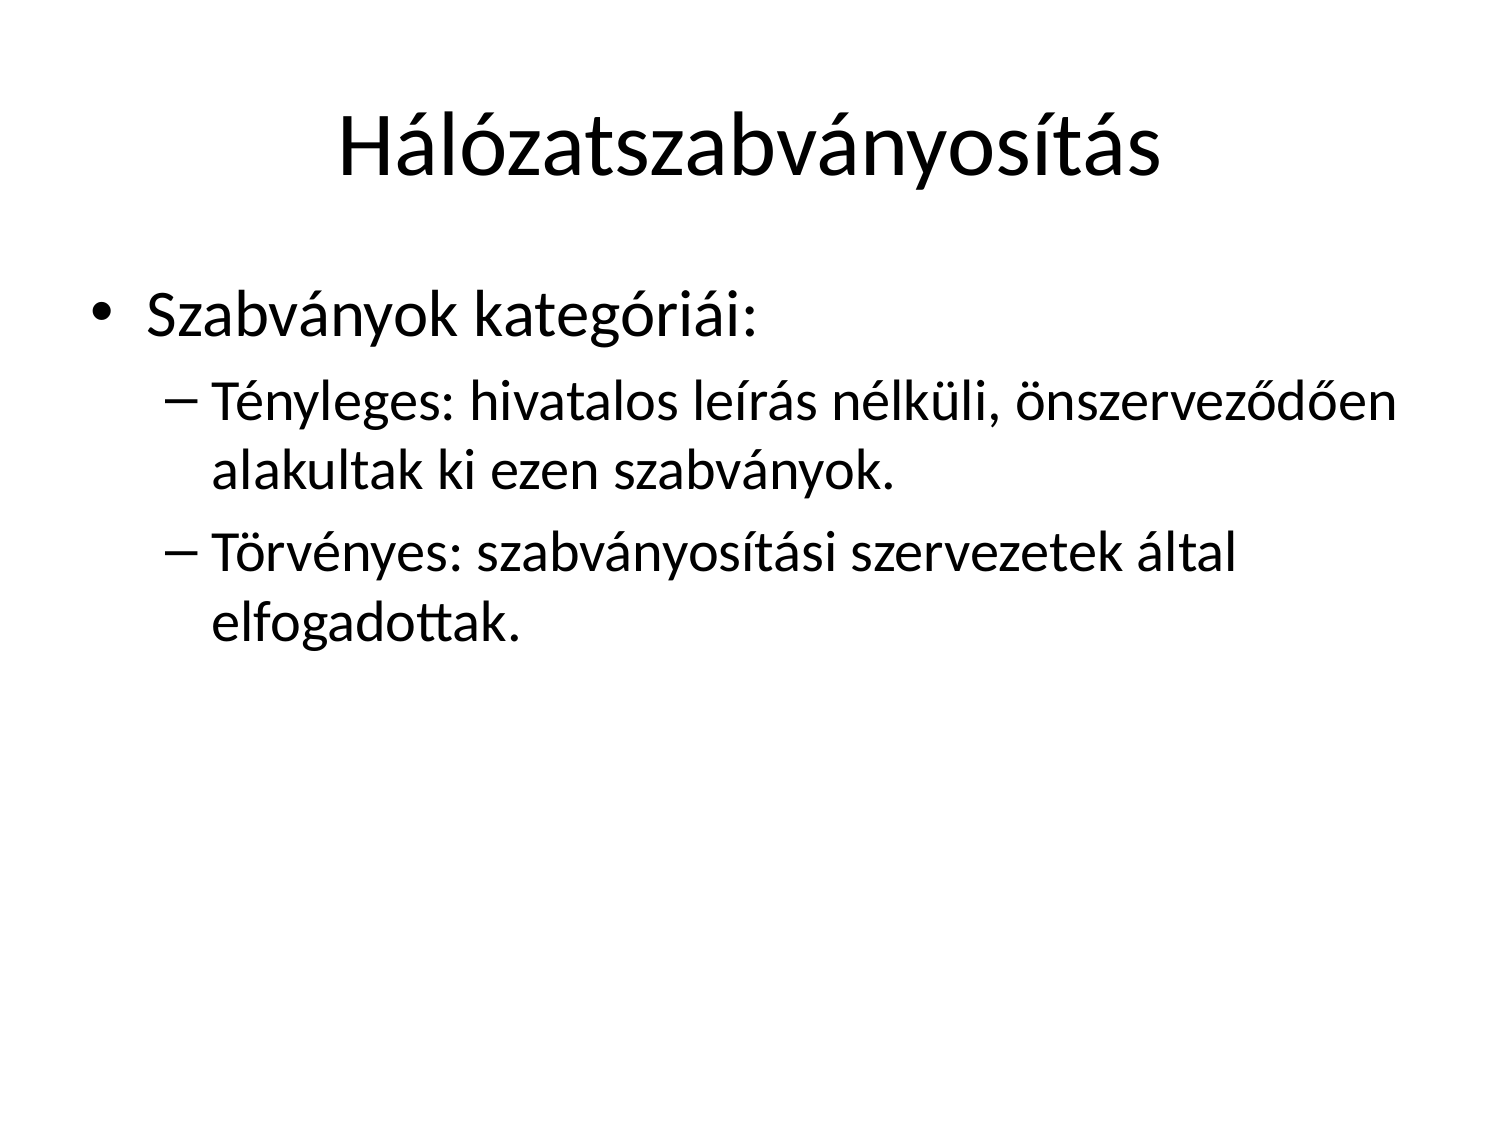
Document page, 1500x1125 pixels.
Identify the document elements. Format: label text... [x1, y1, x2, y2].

title Hálózatszabványosítás [75, 45, 1425, 233]
list Szabványok kategóriái: Tényleges: hivatalos leírás nélküli, önszerveződően alakultak ki ezen szabványok. Törvényes: szabványosítási szervezetek által elfogadottak. [75, 262, 1425, 1005]
